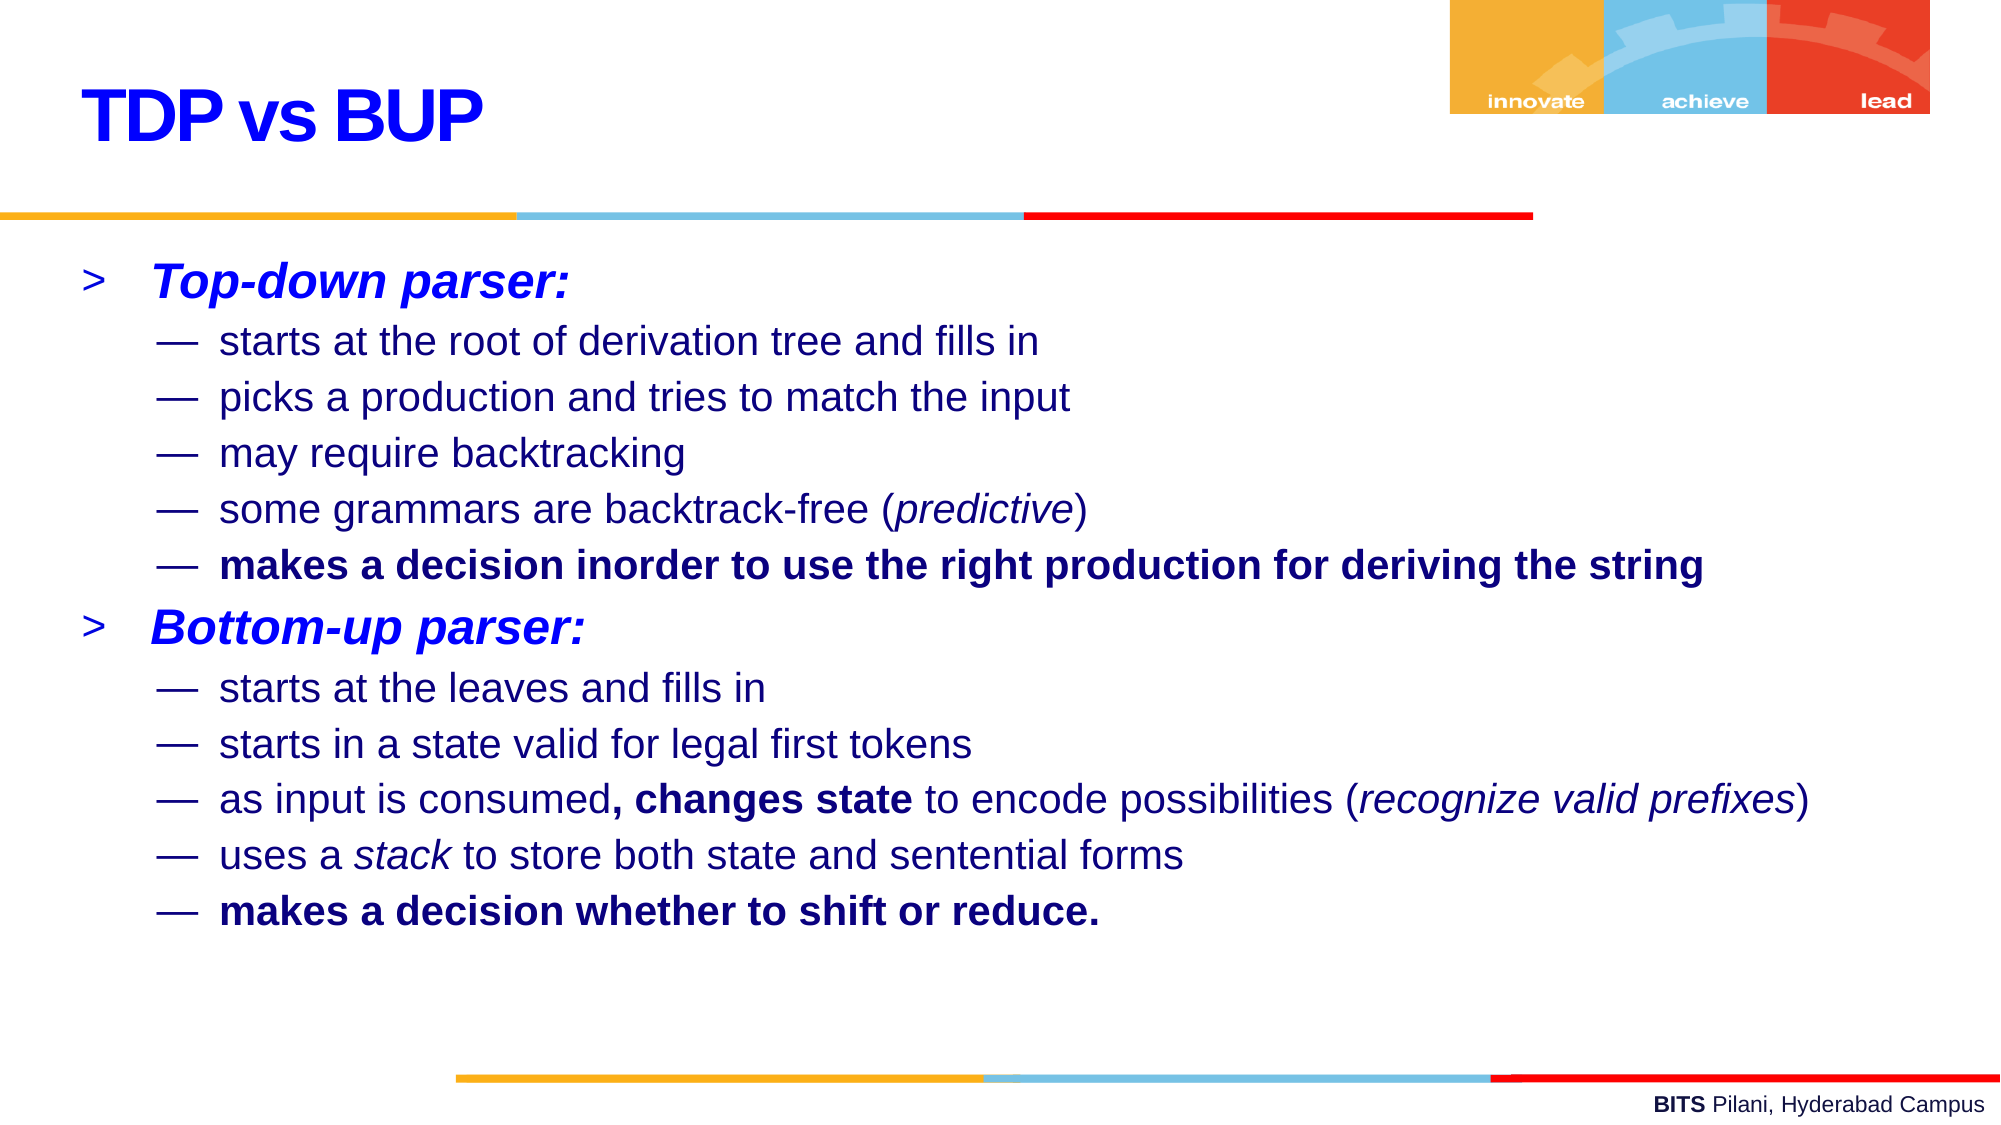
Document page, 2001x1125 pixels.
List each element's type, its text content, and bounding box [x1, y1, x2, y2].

list Top-down parser: starts at the root of derivation tree and fills in picks a production and tries to match the input may require backtracking some grammars are backtrack-free (predictive) makes a decision inorder to use the right production for deriving the string Bottom-up parser: starts at the leaves and fills in starts in a state valid for legal first tokens as input is consumed, changes state to encode possibilities (recognize valid prefixes) uses a stack to store both state and sentential forms makes a decision whether to shift or reduce. [66, 245, 1867, 988]
picture [1449, 0, 1930, 114]
list TDP vs BUP [66, 24, 1450, 213]
